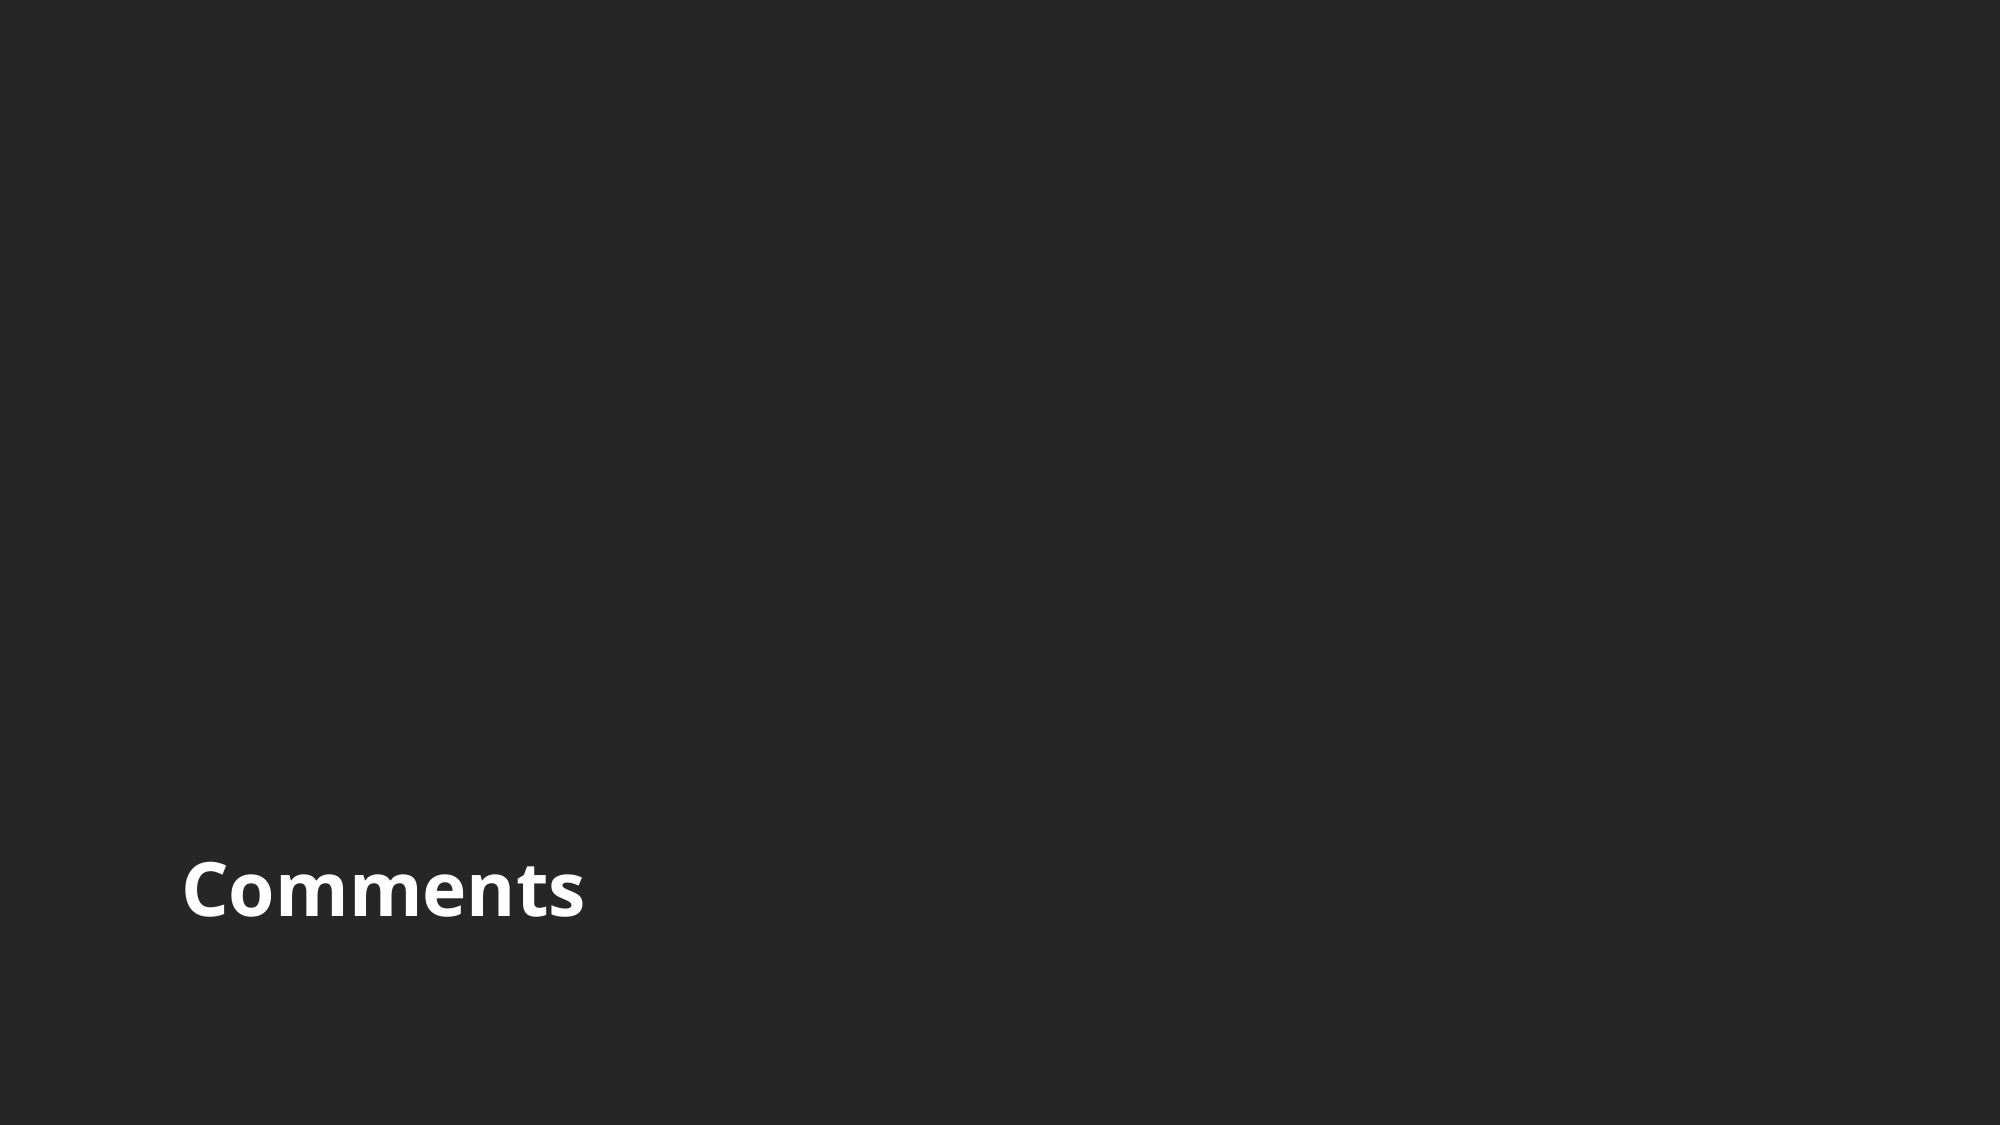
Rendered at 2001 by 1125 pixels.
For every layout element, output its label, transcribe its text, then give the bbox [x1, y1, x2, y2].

text_box Comments [166, 834, 640, 940]
